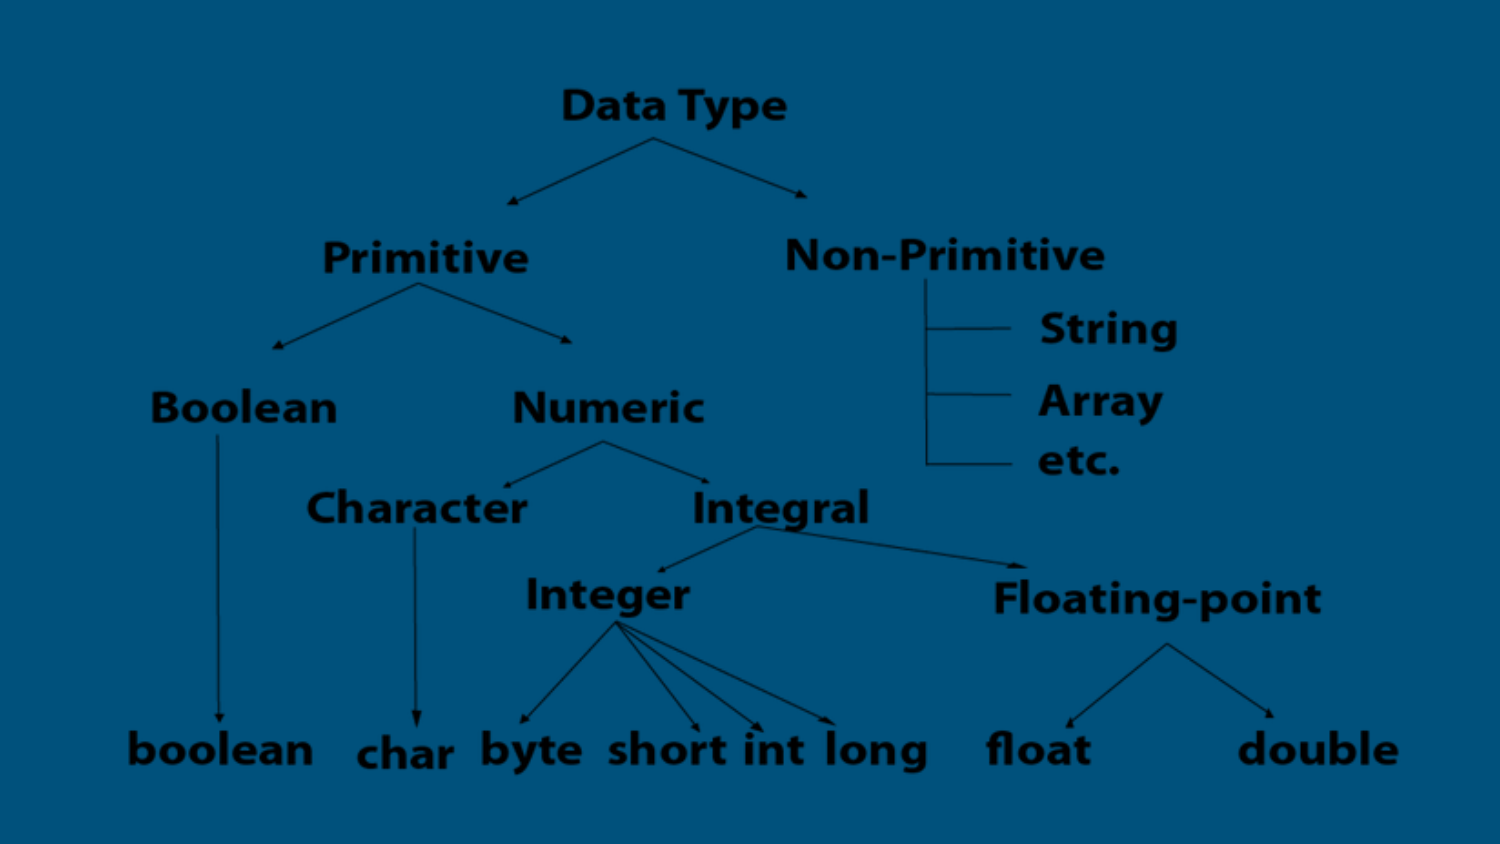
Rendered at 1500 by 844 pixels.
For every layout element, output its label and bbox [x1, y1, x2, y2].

picture [695, 492, 703, 522]
picture [130, 732, 154, 764]
picture [153, 393, 177, 422]
picture [256, 401, 278, 421]
picture [463, 251, 471, 272]
picture [828, 732, 835, 765]
picture [354, 251, 367, 273]
picture [243, 390, 250, 422]
picture [412, 747, 432, 768]
picture [503, 251, 527, 272]
picture [1067, 315, 1082, 343]
picture [190, 742, 214, 763]
picture [859, 490, 866, 522]
picture [1063, 592, 1085, 613]
picture [284, 401, 305, 421]
picture [512, 502, 526, 522]
picture [370, 501, 390, 522]
picture [630, 732, 653, 764]
picture [661, 743, 686, 764]
picture [1110, 592, 1118, 612]
picture [308, 492, 334, 522]
picture [710, 737, 725, 764]
picture [580, 401, 618, 422]
picture [1055, 246, 1077, 269]
picture [1184, 600, 1195, 605]
picture [234, 743, 256, 764]
picture [931, 249, 944, 269]
picture [274, 342, 282, 349]
picture [736, 496, 752, 523]
picture [871, 742, 895, 764]
picture [221, 732, 228, 764]
picture [643, 99, 665, 120]
picture [528, 578, 536, 609]
picture [1022, 581, 1029, 613]
picture [287, 743, 311, 765]
picture [784, 502, 807, 533]
picture [1040, 453, 1062, 474]
picture [413, 711, 420, 722]
picture [1088, 453, 1105, 474]
picture [1123, 322, 1146, 342]
picture [963, 248, 1000, 269]
picture [1140, 394, 1161, 424]
picture [625, 93, 639, 119]
picture [623, 401, 646, 422]
picture [212, 401, 236, 421]
picture [1095, 394, 1109, 414]
picture [373, 251, 379, 273]
picture [590, 588, 613, 608]
picture [571, 582, 586, 608]
picture [815, 502, 828, 523]
picture [679, 91, 703, 119]
picture [1277, 592, 1299, 613]
picture [1152, 322, 1175, 351]
picture [444, 246, 458, 272]
picture [551, 401, 573, 421]
picture [670, 401, 678, 422]
picture [789, 239, 816, 269]
picture [684, 401, 702, 421]
picture [1091, 586, 1105, 612]
picture [1361, 731, 1368, 764]
picture [312, 401, 334, 422]
picture [512, 743, 535, 773]
picture [359, 747, 376, 768]
picture [704, 97, 728, 129]
picture [788, 737, 803, 763]
picture [565, 89, 593, 120]
picture [752, 724, 761, 730]
picture [1111, 465, 1117, 474]
picture [1008, 564, 1023, 568]
picture [1035, 592, 1059, 612]
picture [1040, 384, 1068, 415]
picture [260, 743, 281, 764]
picture [1203, 592, 1226, 621]
picture [396, 502, 411, 523]
picture [1305, 586, 1319, 612]
picture [1233, 592, 1257, 612]
picture [1375, 743, 1398, 764]
picture [709, 502, 732, 522]
picture [746, 742, 753, 764]
picture [652, 401, 666, 422]
picture [841, 743, 866, 763]
picture [854, 248, 878, 269]
picture [1041, 248, 1048, 269]
picture [478, 250, 500, 273]
picture [485, 501, 507, 523]
picture [440, 748, 453, 768]
picture [509, 198, 517, 204]
picture [598, 97, 619, 119]
picture [415, 501, 436, 522]
picture [520, 716, 527, 722]
picture [543, 587, 565, 608]
picture [824, 249, 848, 270]
picture [796, 192, 804, 197]
picture [902, 240, 925, 269]
picture [1271, 743, 1295, 764]
picture [618, 587, 643, 617]
picture [161, 743, 185, 764]
picture [756, 501, 778, 523]
picture [442, 501, 459, 522]
picture [1331, 732, 1356, 765]
picture [833, 501, 854, 522]
picture [902, 743, 926, 773]
picture [692, 743, 706, 764]
picture [387, 251, 425, 273]
picture [1240, 732, 1263, 764]
picture [326, 242, 348, 273]
picture [1018, 743, 1044, 763]
picture [1300, 743, 1324, 764]
picture [1049, 743, 1069, 765]
picture [648, 588, 669, 608]
picture [1126, 592, 1148, 612]
picture [1076, 394, 1088, 414]
picture [1155, 592, 1179, 621]
picture [1068, 448, 1082, 474]
picture [1022, 243, 1035, 269]
picture [539, 737, 554, 764]
picture [558, 743, 581, 764]
picture [732, 97, 757, 128]
picture [431, 251, 437, 273]
picture [1263, 592, 1269, 612]
picture [675, 588, 688, 608]
picture [987, 731, 1012, 765]
picture [1075, 738, 1089, 763]
picture [465, 496, 479, 522]
picture [384, 736, 405, 768]
picture [1081, 248, 1103, 269]
picture [1042, 313, 1063, 342]
picture [997, 583, 1019, 612]
picture [1112, 393, 1132, 414]
picture [949, 248, 956, 269]
picture [515, 393, 544, 422]
picture [763, 99, 786, 119]
picture [482, 732, 507, 764]
picture [615, 622, 622, 628]
picture [183, 401, 207, 421]
picture [338, 489, 362, 522]
picture [1008, 248, 1015, 269]
picture [820, 718, 832, 724]
picture [1108, 322, 1115, 342]
picture [610, 743, 626, 763]
picture [1088, 322, 1102, 342]
picture [760, 743, 782, 765]
